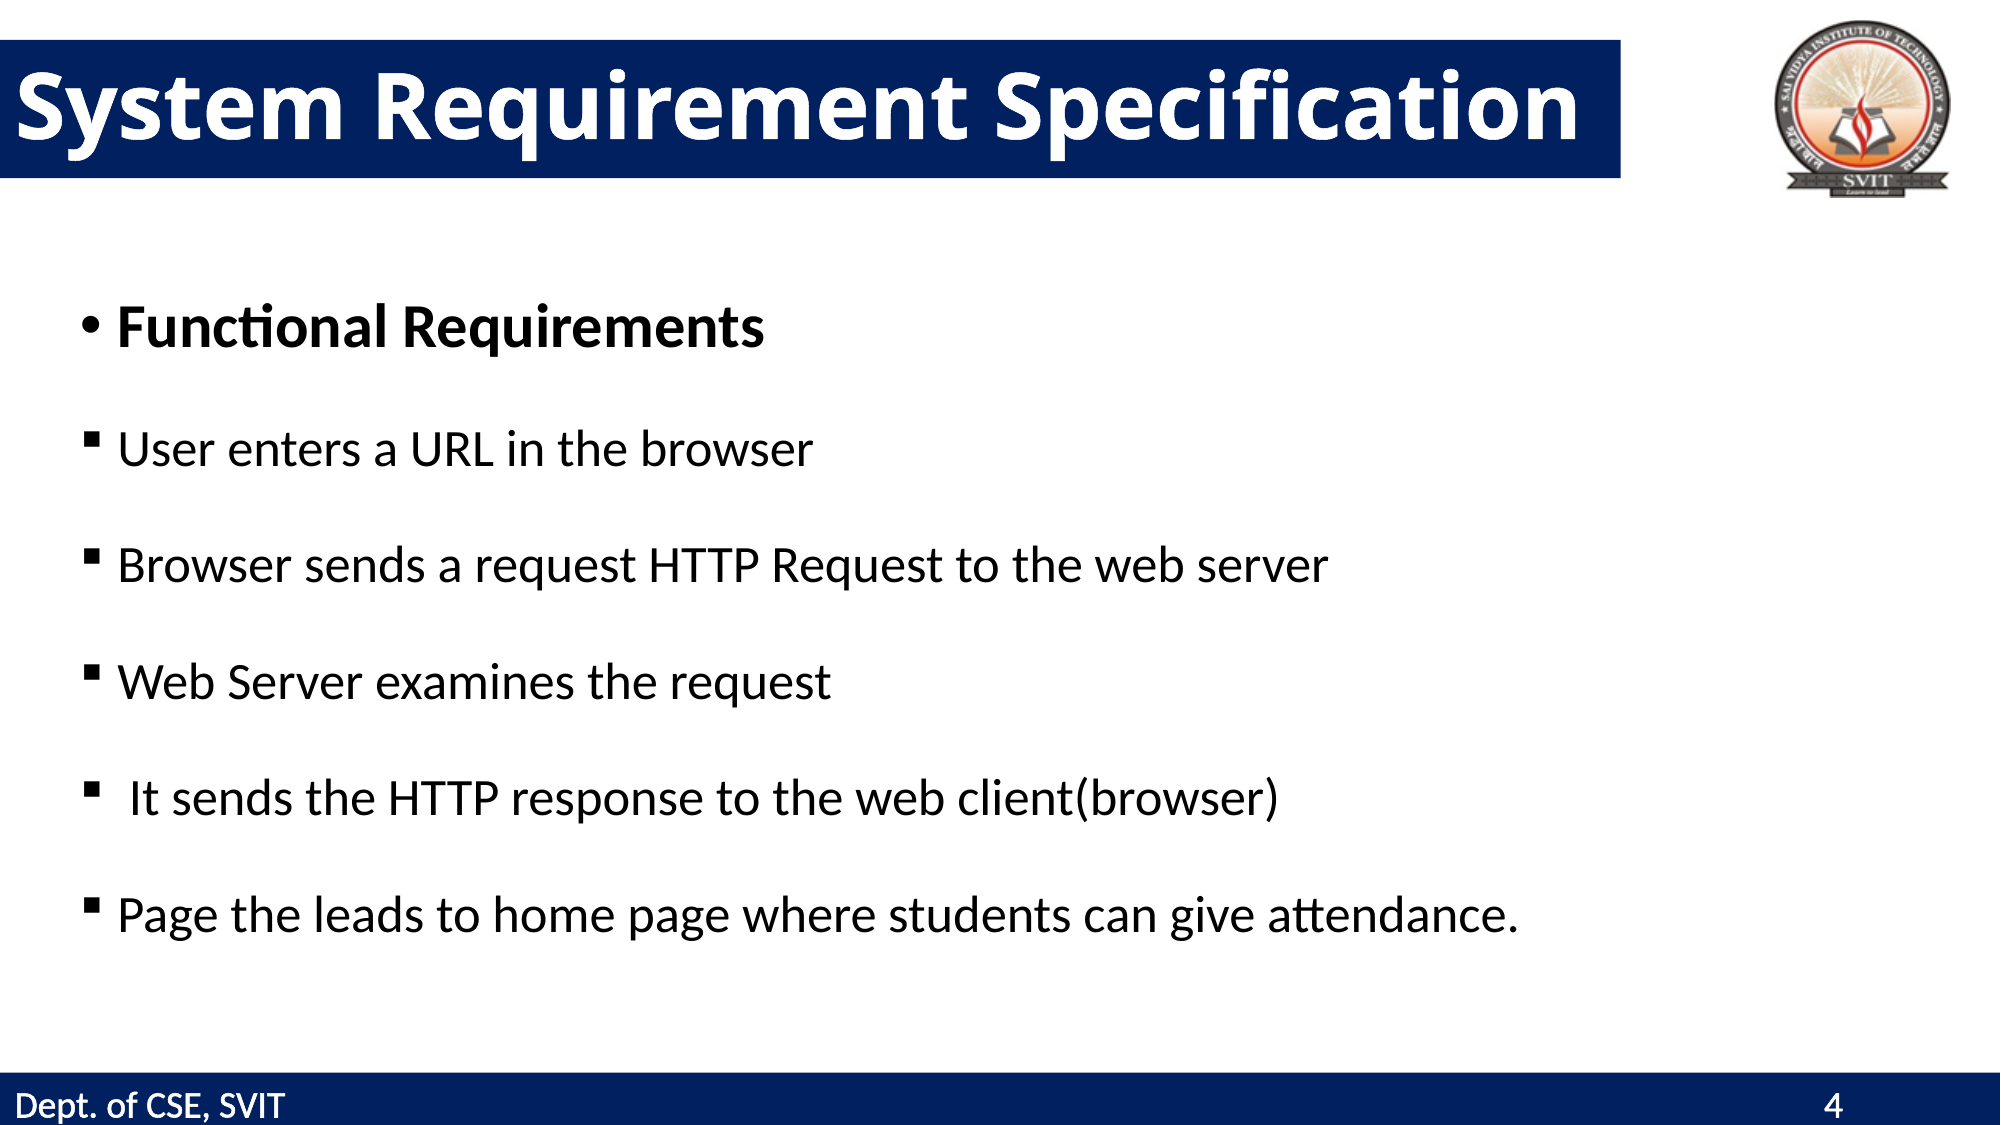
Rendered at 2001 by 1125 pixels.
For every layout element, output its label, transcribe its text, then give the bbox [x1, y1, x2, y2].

picture [1774, 20, 1951, 198]
list Functional Requirements User enters a URL in the browser Browser sends a request HTTP Request to the web server Web Server examines the request It sends the HTTP response to the web client(browser) Page the leads to home page where students can give attendance. [64, 286, 1913, 965]
title System Requirement Specification [0, 39, 1621, 179]
text_box Dept. of CSE, SVIT 4 [0, 1072, 2000, 1125]
